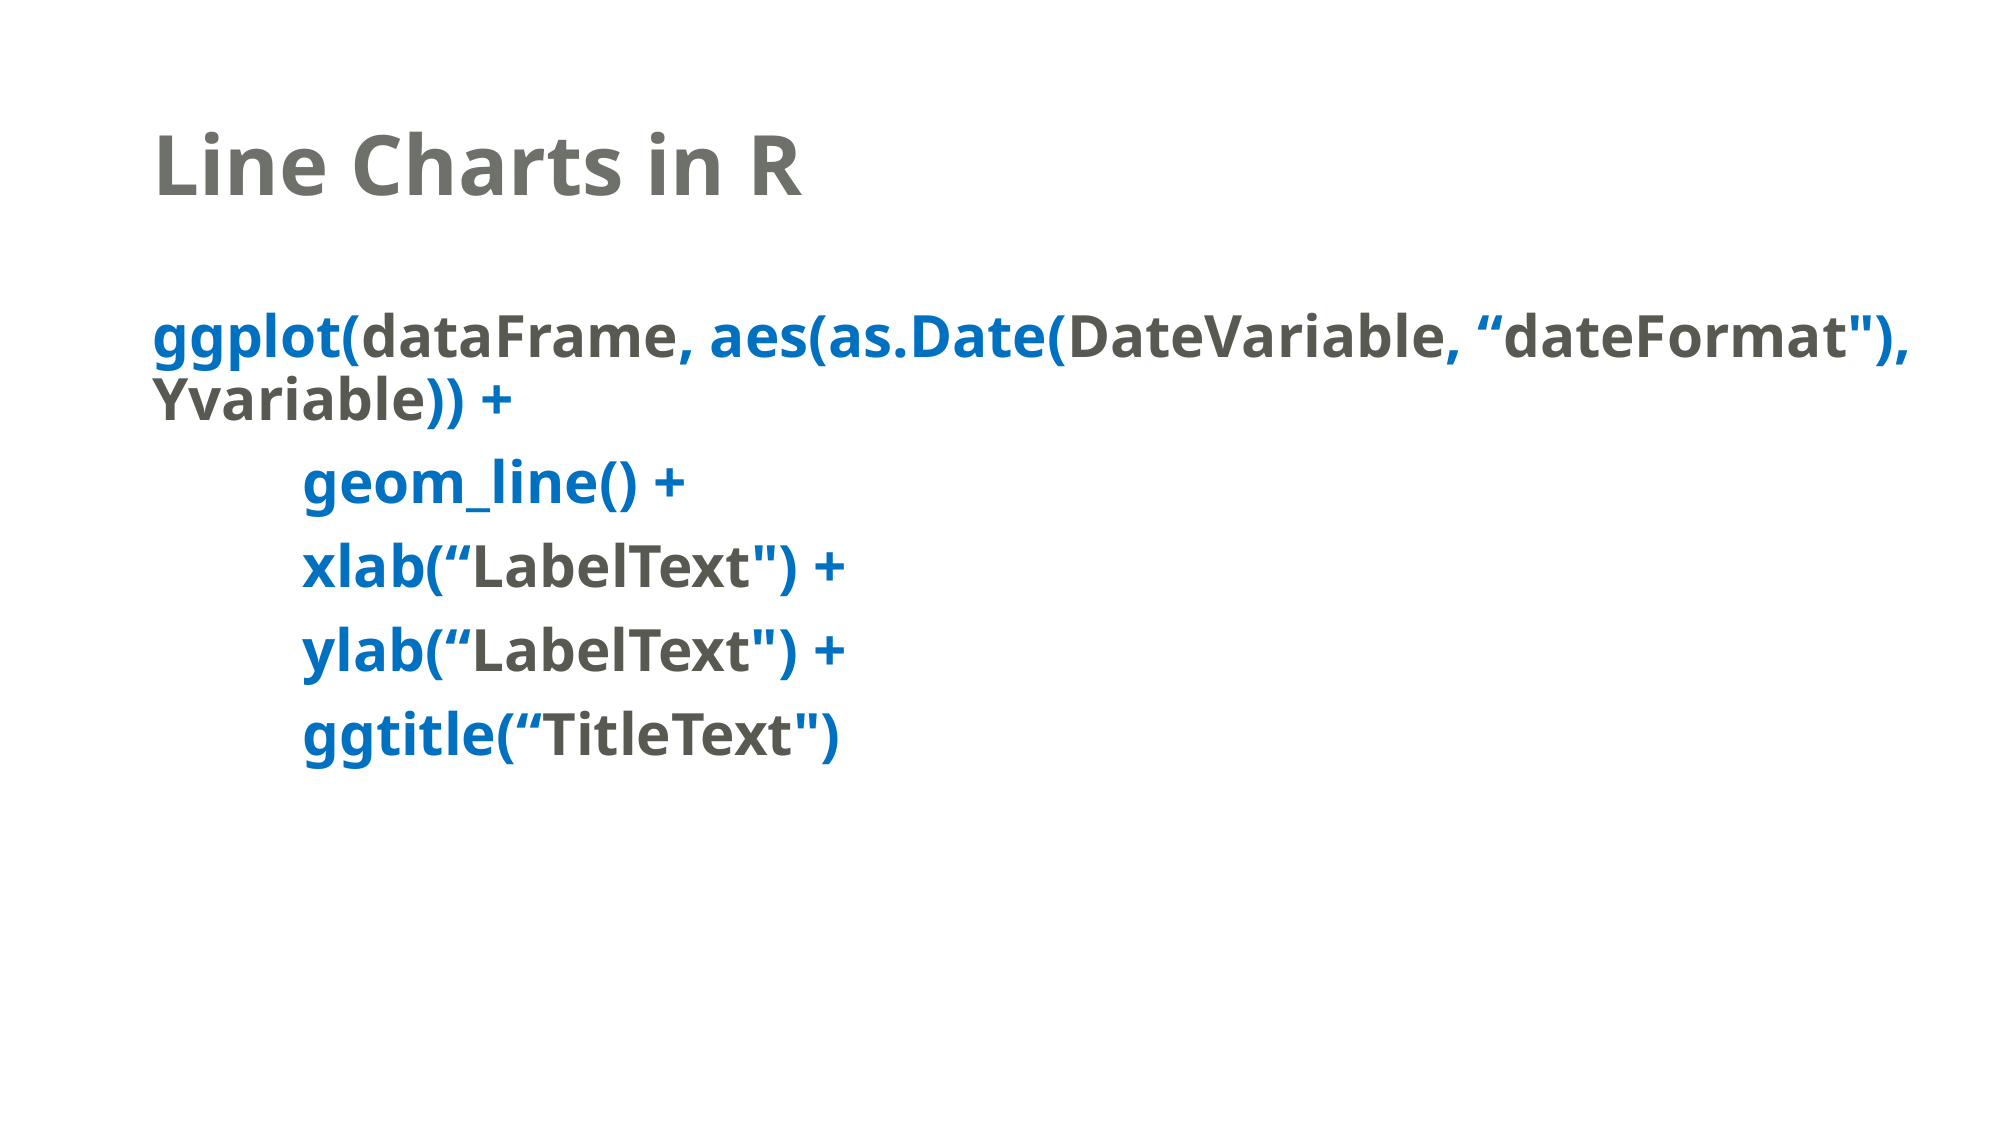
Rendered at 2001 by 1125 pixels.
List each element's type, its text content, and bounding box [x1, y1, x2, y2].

list ggplot(dataFrame, aes(as.Date(DateVariable, “dateFormat"), Yvariable)) + geom_line() + xlab(“LabelText") + ylab(“LabelText") + ggtitle(“TitleText") [137, 299, 1961, 1014]
title Line Charts in R [137, 59, 1863, 278]
